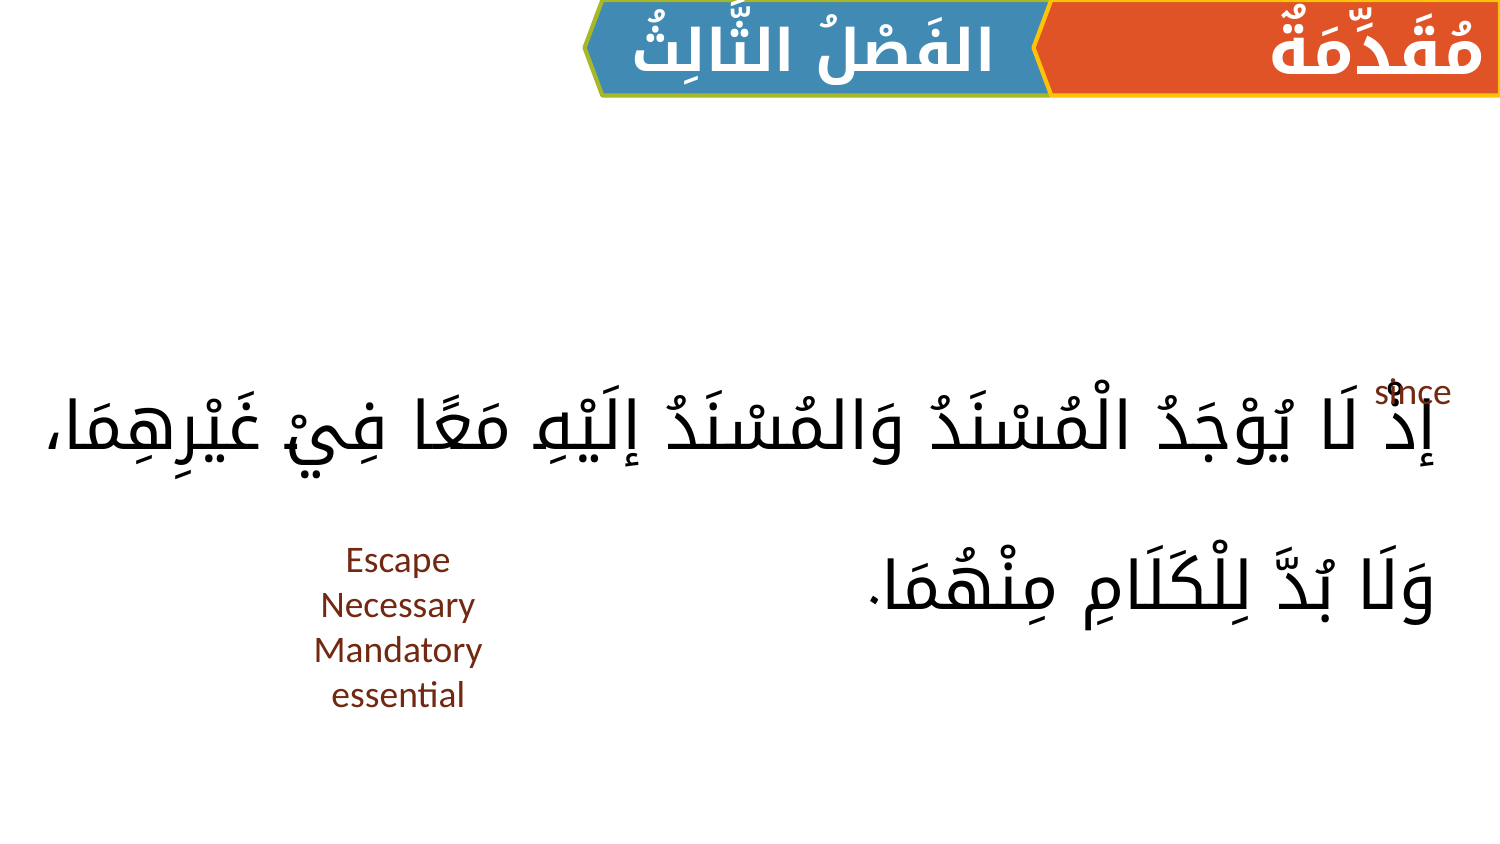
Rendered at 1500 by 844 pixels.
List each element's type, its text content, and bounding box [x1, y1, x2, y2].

list إذْ لَا يُوْجَدُ الْمُسْنَدُ وَالمُسْنَدُ إلَيْهِ مَعًا فِيْ غَيْرِهِمَا، وَلَا بُدَّ لِلْكَلَامِ مِنْهُمَا. [29, 102, 1471, 824]
text_box Escape Necessary Mandatory essential [298, 528, 498, 723]
text_box مُقَدِّمَةٌ [1031, 0, 1500, 98]
text_box since [1359, 359, 1467, 420]
text_box الفَصْلُ الثَّالِثُ [582, 0, 1050, 98]
